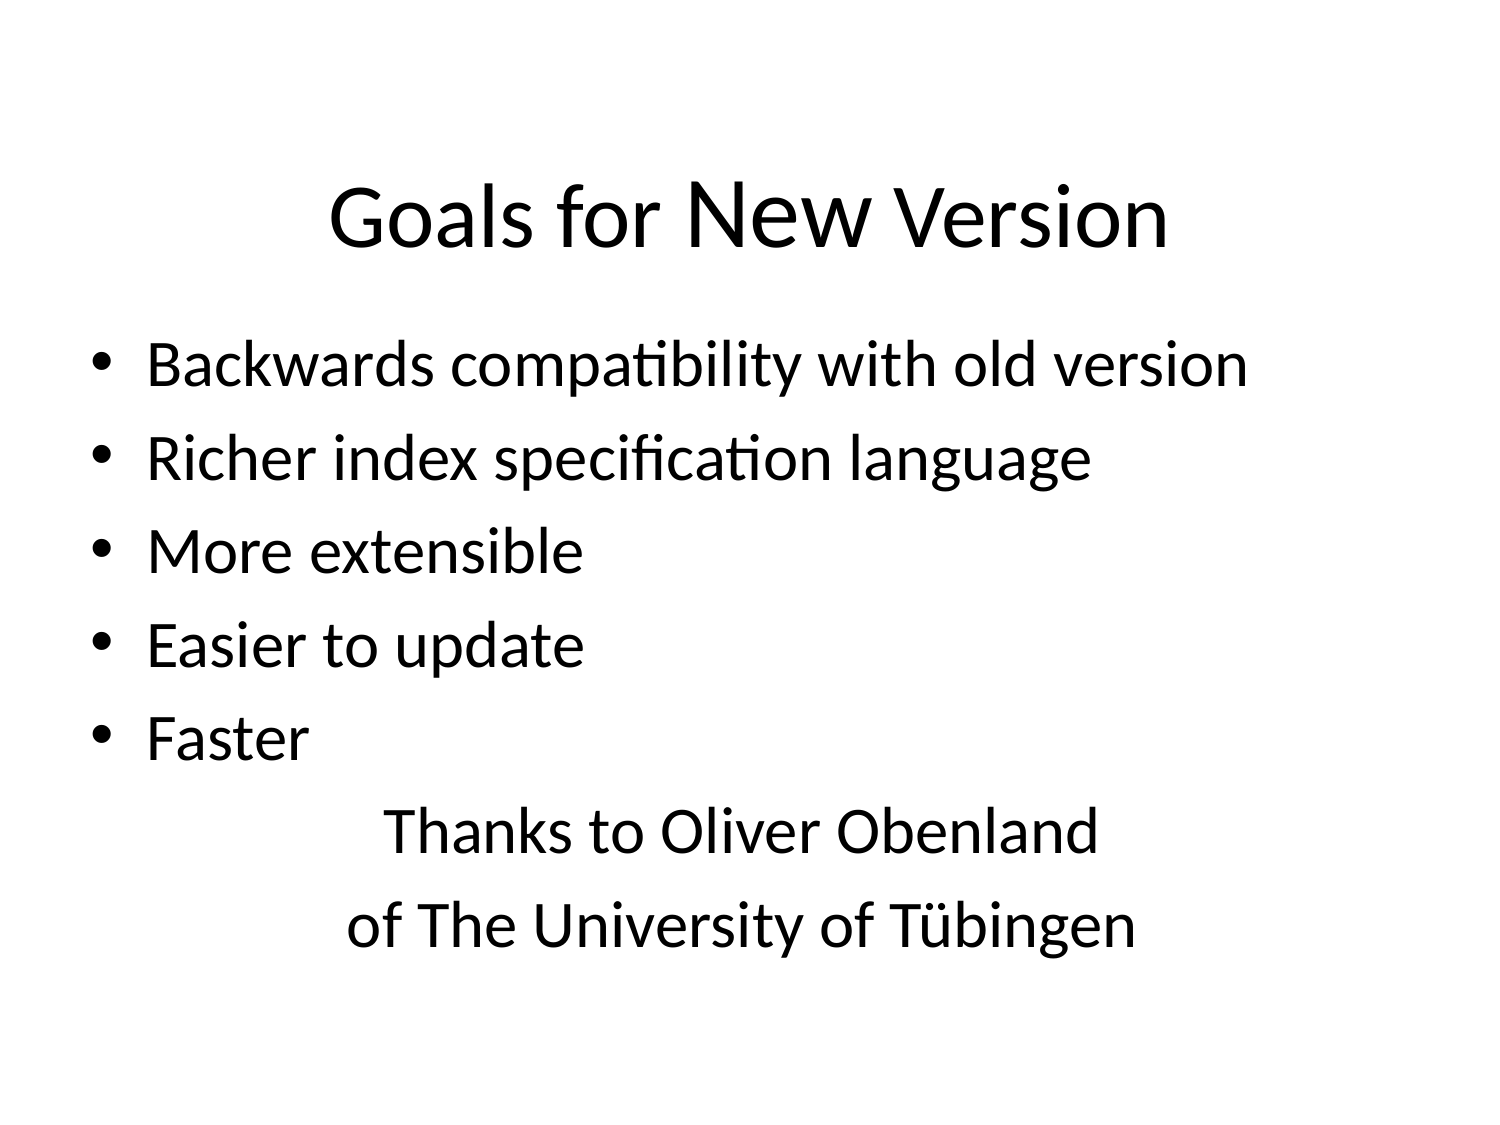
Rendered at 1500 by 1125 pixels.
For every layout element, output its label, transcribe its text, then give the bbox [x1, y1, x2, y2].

list Backwards compatibility with old version Richer index specification language More extensible Easier to update Faster Thanks to Oliver Obenland of The University of Tübingen [75, 312, 1425, 975]
title Goals for New Version [75, 125, 1425, 312]
